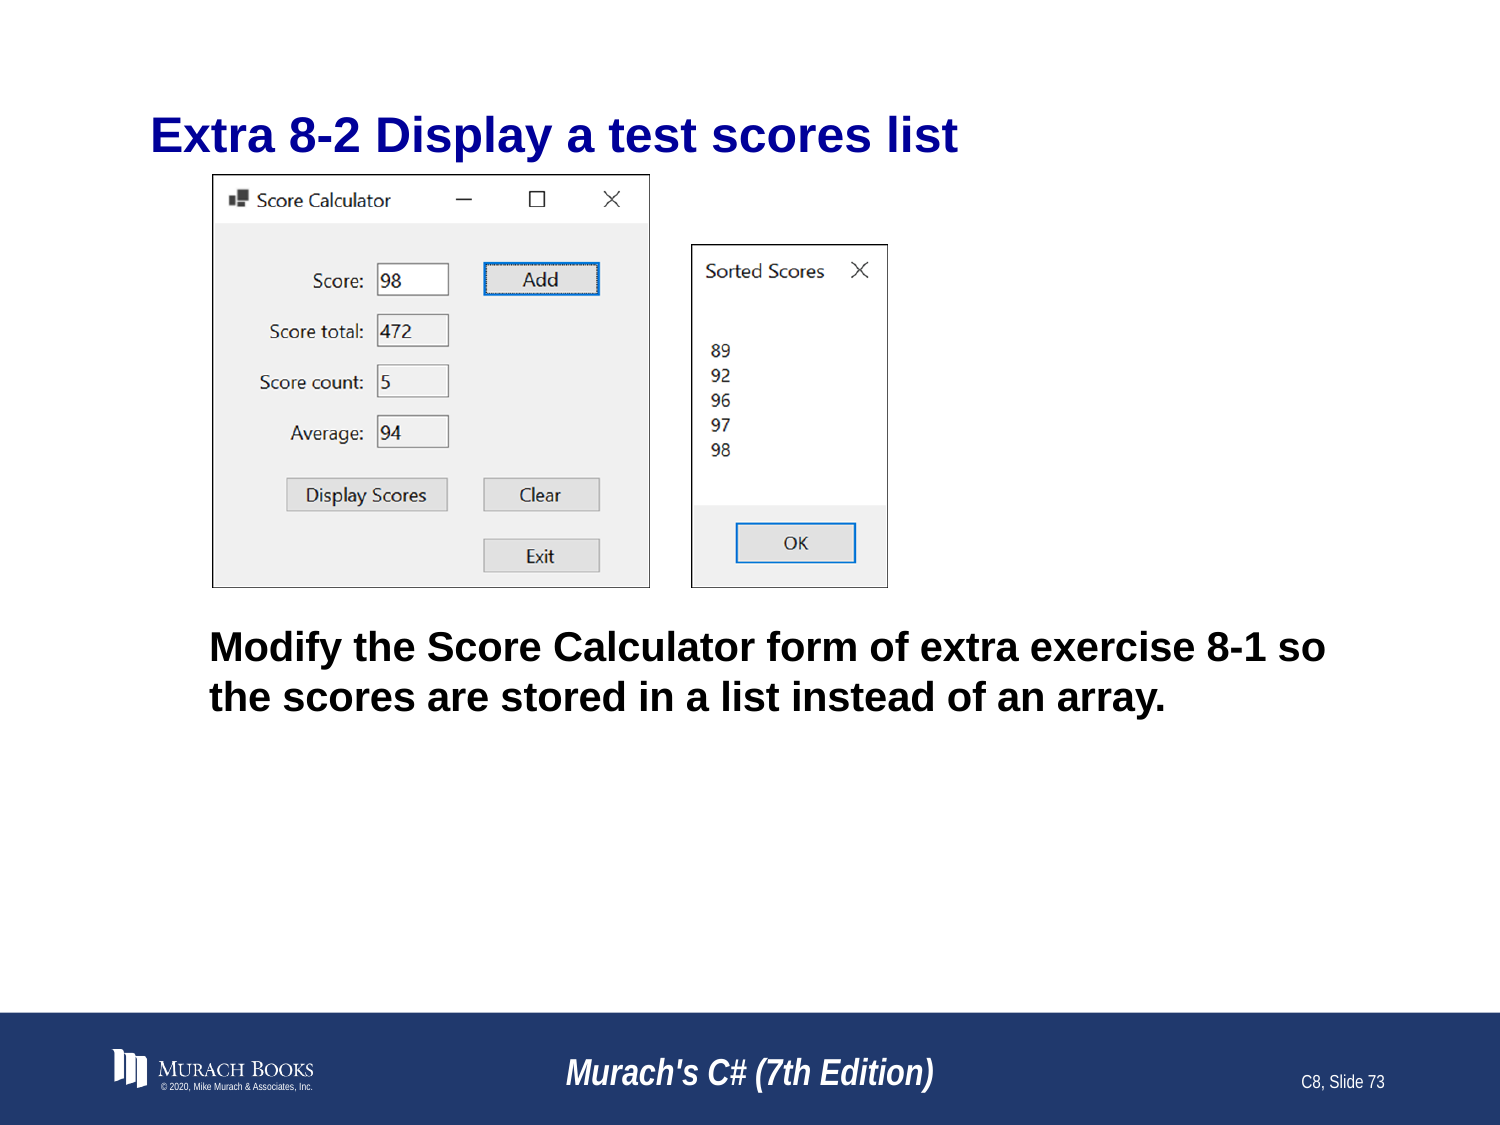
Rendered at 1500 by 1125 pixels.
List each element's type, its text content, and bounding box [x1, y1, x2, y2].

slide_number C8, Slide 73 [1087, 1025, 1400, 1100]
slide_number Murach's C# (7th Edition) [463, 1025, 1050, 1100]
footer © 2020, Mike Murach & Associates, Inc. [12, 1025, 463, 1100]
title Extra 8-2 Display a test scores list [150, 102, 1350, 164]
list Modify the Score Calculator form of extra exercise 8-1 so the scores are stored in a list instead of an array. [137, 611, 1350, 687]
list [212, 174, 650, 588]
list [690, 244, 888, 588]
